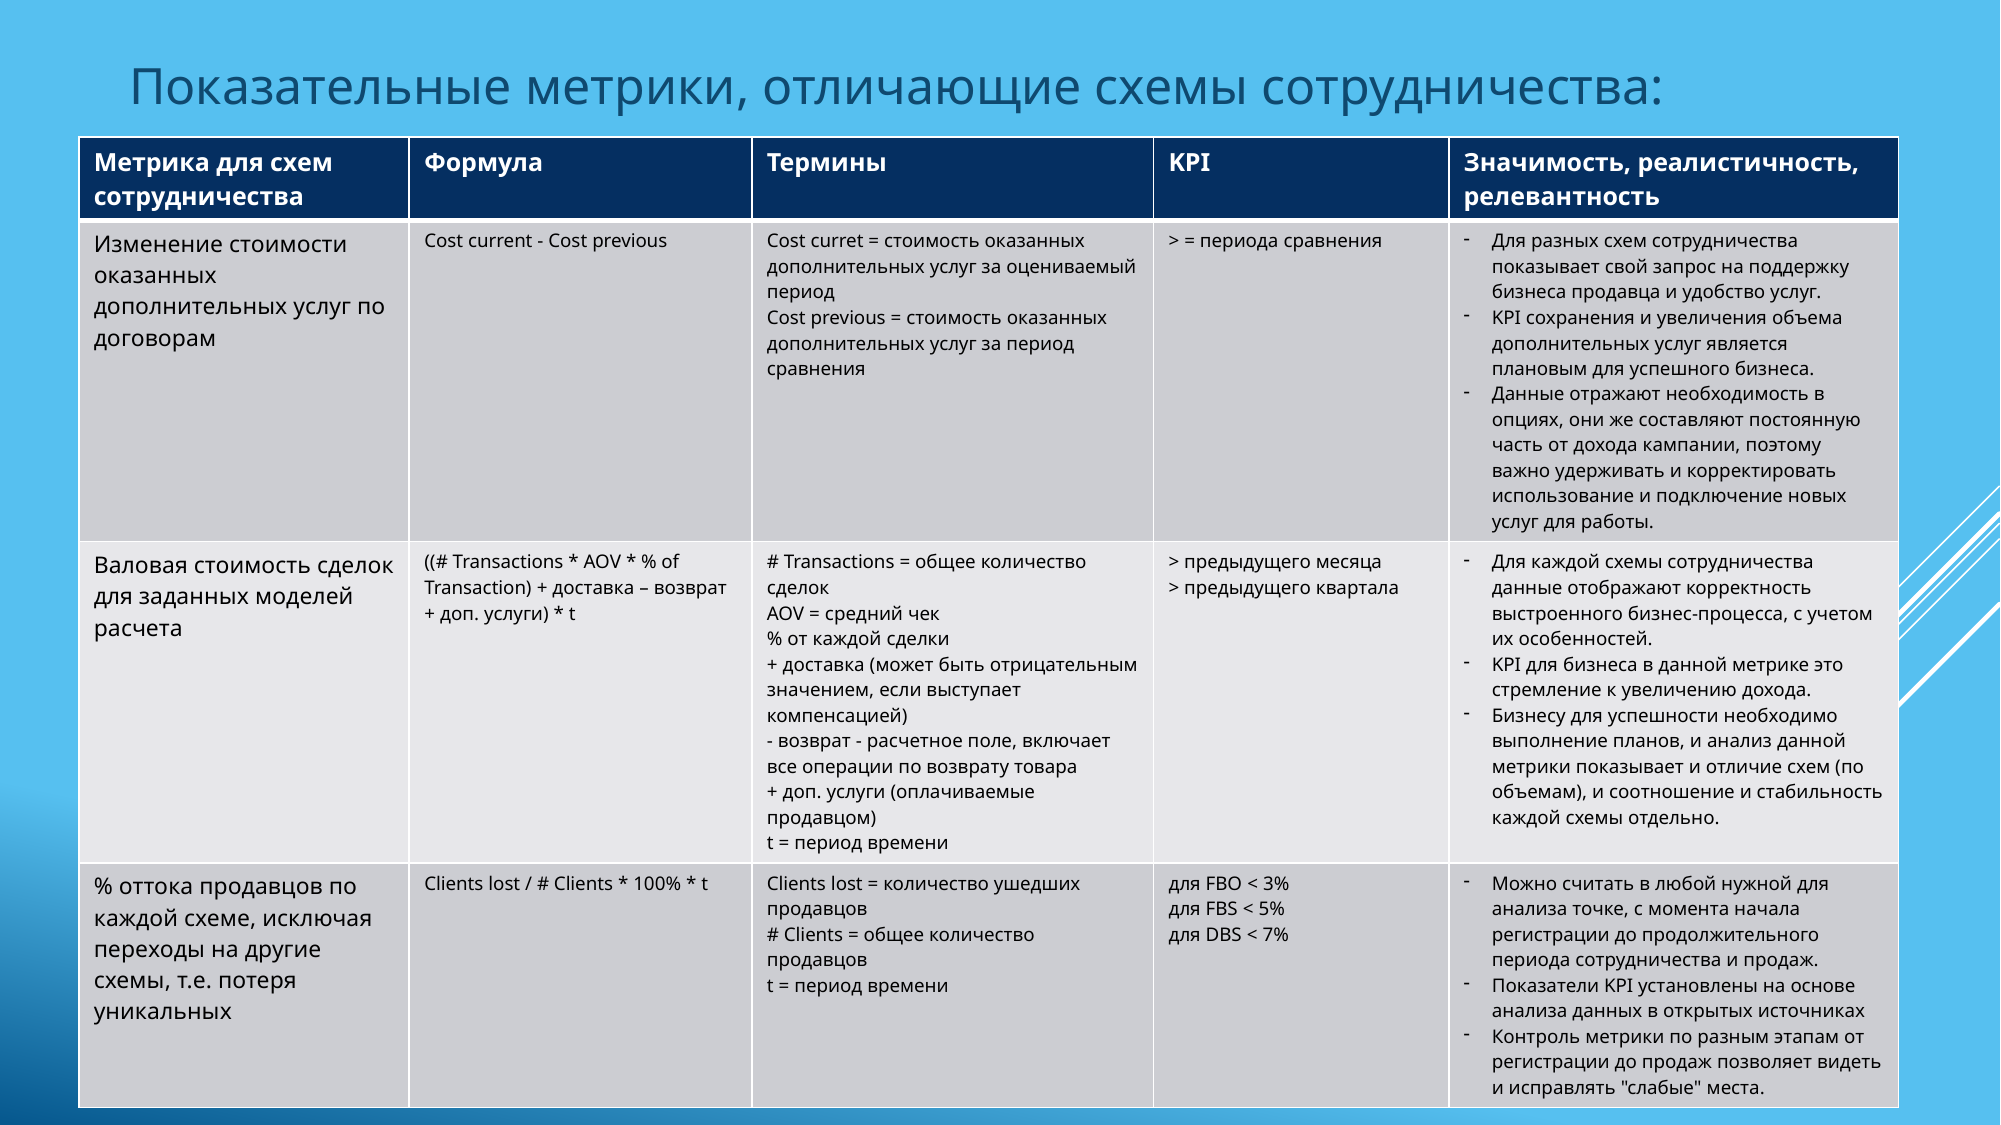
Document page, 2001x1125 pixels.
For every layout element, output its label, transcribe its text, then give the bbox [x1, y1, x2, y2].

table_header KPI [1154, 138, 1448, 218]
table_header Метрика для схем сотрудничества [80, 138, 408, 218]
list Показательные метрики, отличающие схемы сотрудничества: [114, 30, 1912, 138]
table_header Термины [753, 138, 1153, 218]
table_cell Cost current - Cost previous [410, 223, 751, 541]
table_cell Clients lost = количество ушедших продавцов # Clients = общее количество продавцов t = период времени [753, 864, 1153, 1107]
table_cell % оттока продавцов по каждой схеме, исключая переходы на другие схемы, т.е. потеря уникальных [80, 864, 408, 1107]
table_cell Изменение стоимости оказанных дополнительных услуг по договорам [80, 223, 408, 541]
table_cell Валовая стоимость сделок для заданных моделей расчета [80, 542, 408, 862]
table_cell для FBO < 3% для FBS < 5% для DBS < 7% [1154, 864, 1448, 1107]
table_header Значимость, реалистичность, релевантность [1450, 138, 1898, 218]
table_cell ((# Transactions * AOV * % of Transaction) + доставка – возврат + доп. услуги) * t [410, 542, 751, 862]
table_cell Для каждой схемы сотрудничества данные отображают корректность выстроенного бизнес-процесса, с учетом их особенностей. KPI для бизнеса в данной метрике это стремление к увеличению дохода. Бизнесу для успешности необходимо выполнение планов, и анализ данной метрики показывает и отличие схем (по объемам), и соотношение и стабильность каждой схемы отдельно. [1450, 542, 1898, 862]
table_header Формула [410, 138, 751, 218]
table_cell # Transactions = общее количество сделок AOV = средний чек % от каждой сделки + доставка (может быть отрицательным значением, если выступает компенсацией) - возврат - расчетное поле, включает все операции по возврату товара + доп. услуги (оплачиваемые продавцом) t = период времени [753, 542, 1153, 862]
table_cell Clients lost / # Clients * 100% * t [410, 864, 751, 1107]
table_cell Можно считать в любой нужной для анализа точке, с момента начала регистрации до продолжительного периода сотрудничества и продаж. Показатели KPI установлены на основе анализа данных в открытых источниках Контроль метрики по разным этапам от регистрации до продаж позволяет видеть и исправлять "слабые" места. [1450, 864, 1898, 1107]
table_cell > = периода сравнения [1154, 223, 1448, 541]
table_cell Для разных схем сотрудничества показывает свой запрос на поддержку бизнеса продавца и удобство услуг. KPI сохранения и увеличения объема дополнительных услуг является плановым для успешного бизнеса. Данные отражают необходимость в опциях, они же составляют постоянную часть от дохода кампании, поэтому важно удерживать и корректировать использование и подключение новых услуг для работы. [1450, 223, 1898, 541]
table_cell Cost curret = стоимость оказанных дополнительных услуг за оцениваемый период Cost previous = стоимость оказанных дополнительных услуг за период сравнения [753, 223, 1153, 541]
table_cell > предыдущего месяца > предыдущего квартала [1154, 542, 1448, 862]
